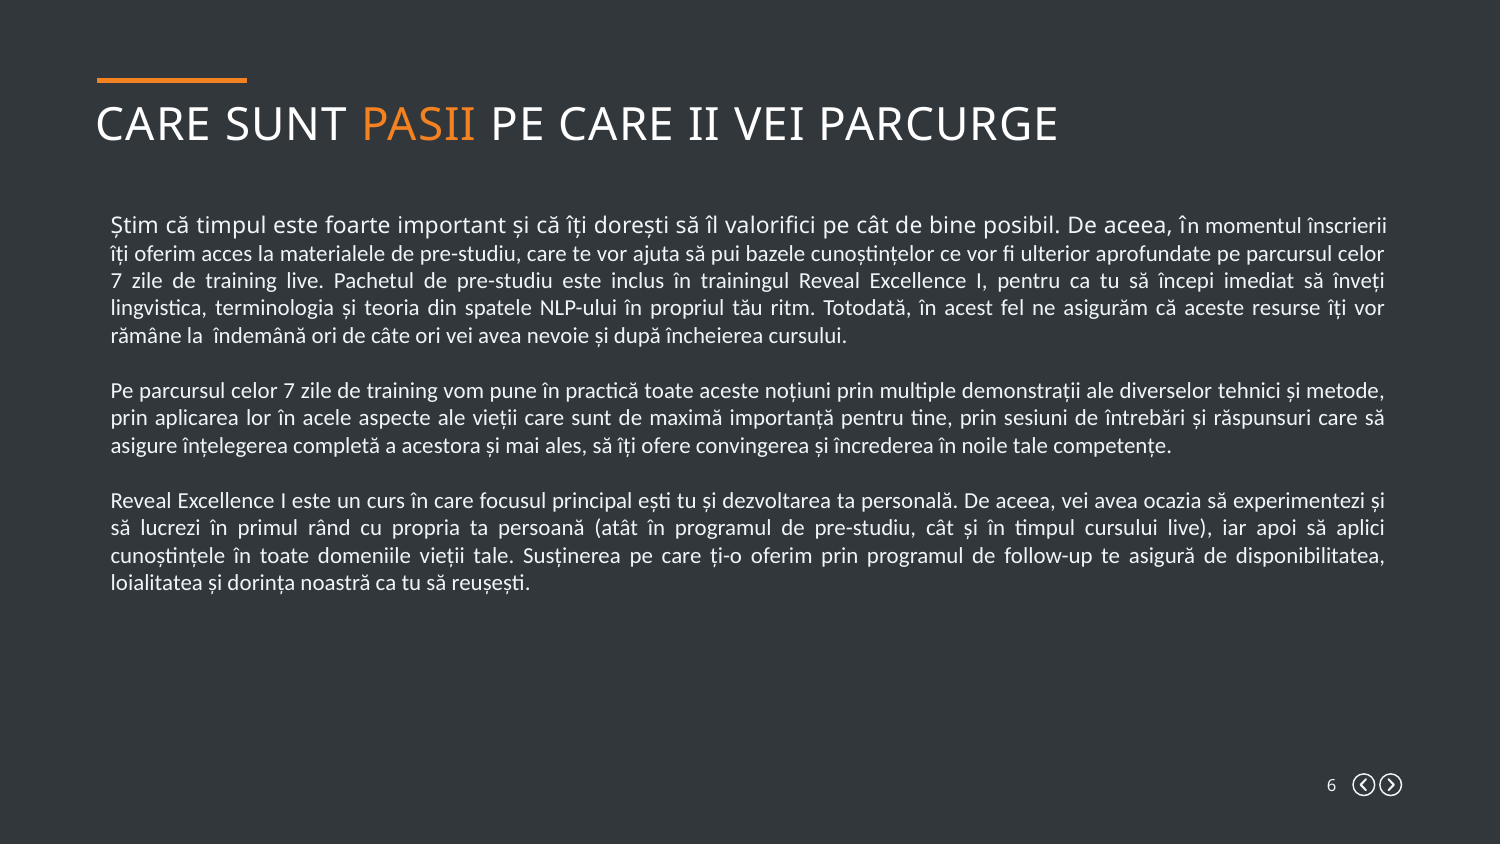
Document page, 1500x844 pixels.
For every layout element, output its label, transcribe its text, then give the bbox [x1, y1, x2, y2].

text_box Știm că timpul este foarte important și că îți dorești să îl valorifici pe cât de bine posibil. De aceea, în momentul înscrierii îți oferim acces la materialele de pre-studiu, care te vor ajuta să pui bazele cunoștințelor ce vor fi ulterior aprofundate pe parcursul celor 7 zile de training live. Pachetul de pre-studiu este inclus în trainingul Reveal Excellence I, pentru ca tu să începi imediat să înveți lingvistica, terminologia și teoria din spatele NLP-ului în propriul tău ritm. Totodată, în acest fel ne asigurăm că aceste resurse îți vor rămâne la îndemână ori de câte ori vei avea nevoie și după încheierea cursului. Pe parcursul celor 7 zile de training vom pune în practică toate aceste noțiuni prin multiple demonstrații ale diverselor tehnici și metode, prin aplicarea lor în acele aspecte ale vieții care sunt de maximă importanță pentru tine, prin sesiuni de întrebări și răspunsuri care să asigure înțelegerea completă a acestora și mai ales, să îți ofere convingerea și încrederea în noile tale competențe. Reveal Excellence I este un curs în care focusul principal ești tu și dezvoltarea ta personală. De aceea, vei avea ocazia să experimentezi și să lucrezi în primul rând cu propria ta persoană (atât în programul de pre-studiu, cât și în timpul cursului live), iar apoi să aplici cunoștințele în toate domeniile vieții tale. Susținerea pe care ți-o oferim prin programul de follow-up te asigură de disponibilitatea, loialitatea și dorința noastră ca tu să reușești. [95, 203, 1403, 630]
list Care sunt pasii PE care ii vei parcurge [95, 94, 1401, 158]
